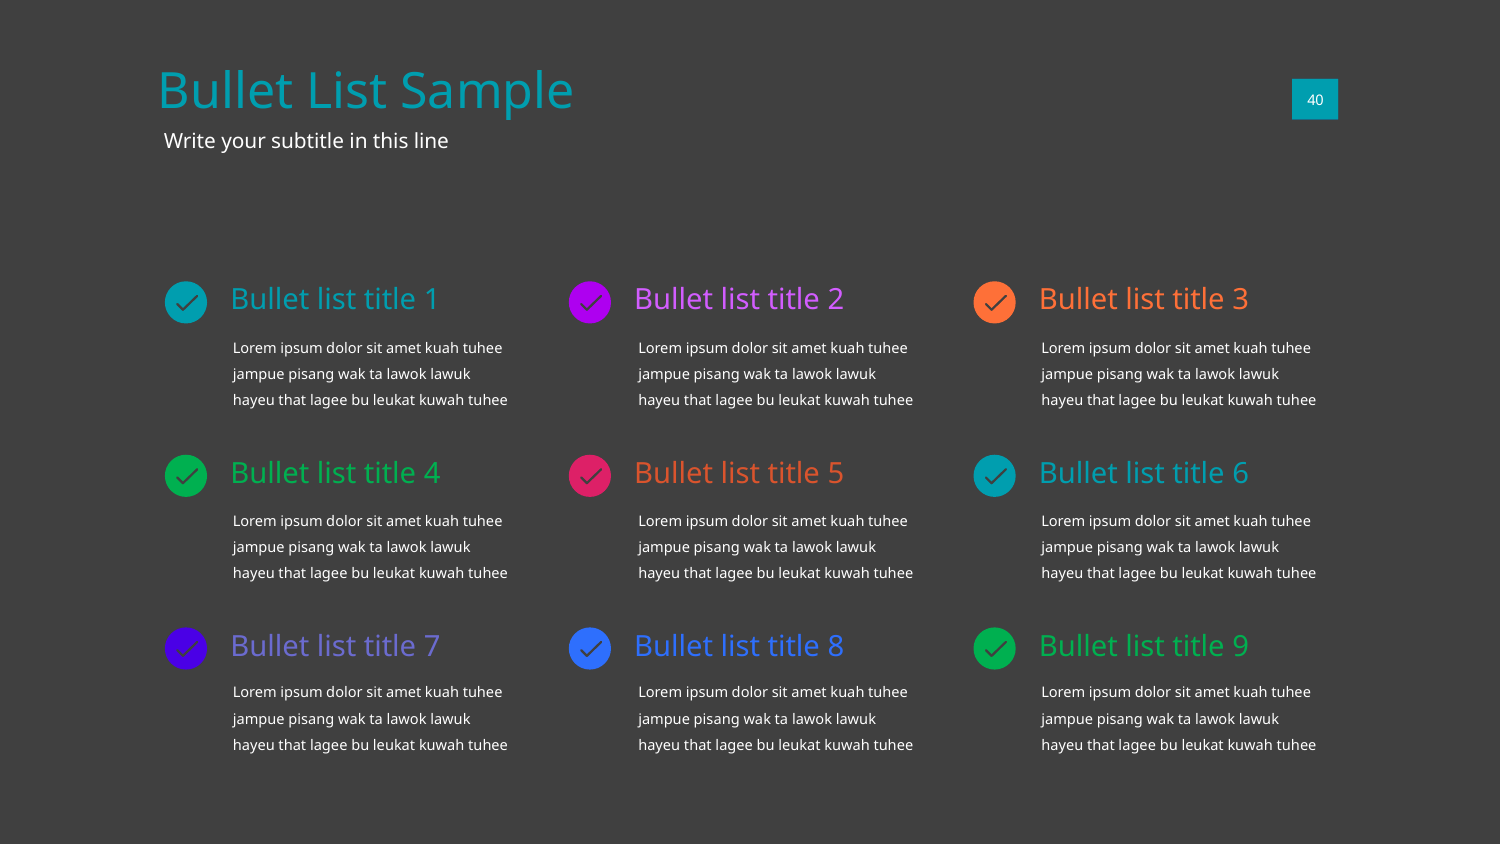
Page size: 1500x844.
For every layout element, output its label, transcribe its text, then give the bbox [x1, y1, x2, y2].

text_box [164, 626, 1324, 672]
text_box [1292, 78, 1339, 120]
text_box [226, 503, 1324, 588]
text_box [226, 676, 1324, 760]
text_box Write your subtitle in this line [163, 127, 1200, 162]
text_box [226, 330, 1324, 416]
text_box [164, 453, 1324, 499]
text_box 40 [1307, 90, 1324, 108]
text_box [164, 280, 1324, 326]
text_box Bullet List Sample [157, 58, 872, 134]
